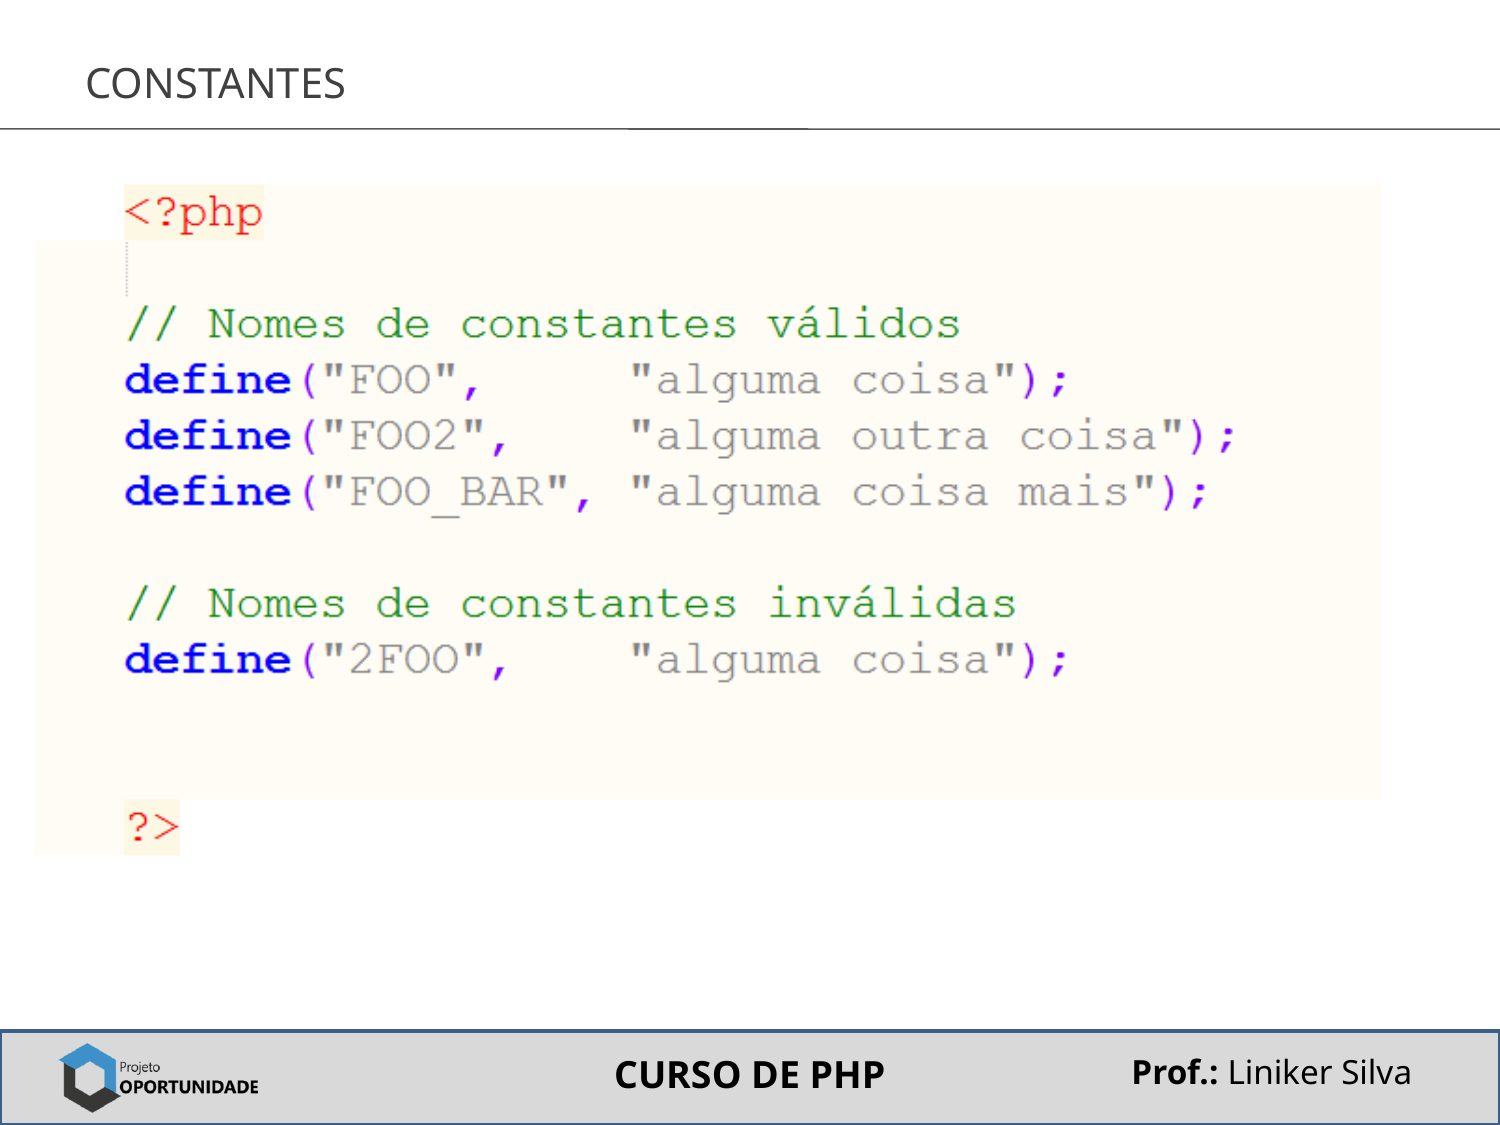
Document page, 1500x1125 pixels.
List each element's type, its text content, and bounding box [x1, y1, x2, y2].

text_box Prof.: Liniker Silva [1116, 1043, 1428, 1098]
title CONSTANTES [70, 46, 1454, 118]
text_box [0, 1029, 1500, 1125]
picture [58, 1042, 258, 1114]
text_box CURSO DE PHP [599, 1043, 901, 1104]
picture [34, 140, 1382, 938]
